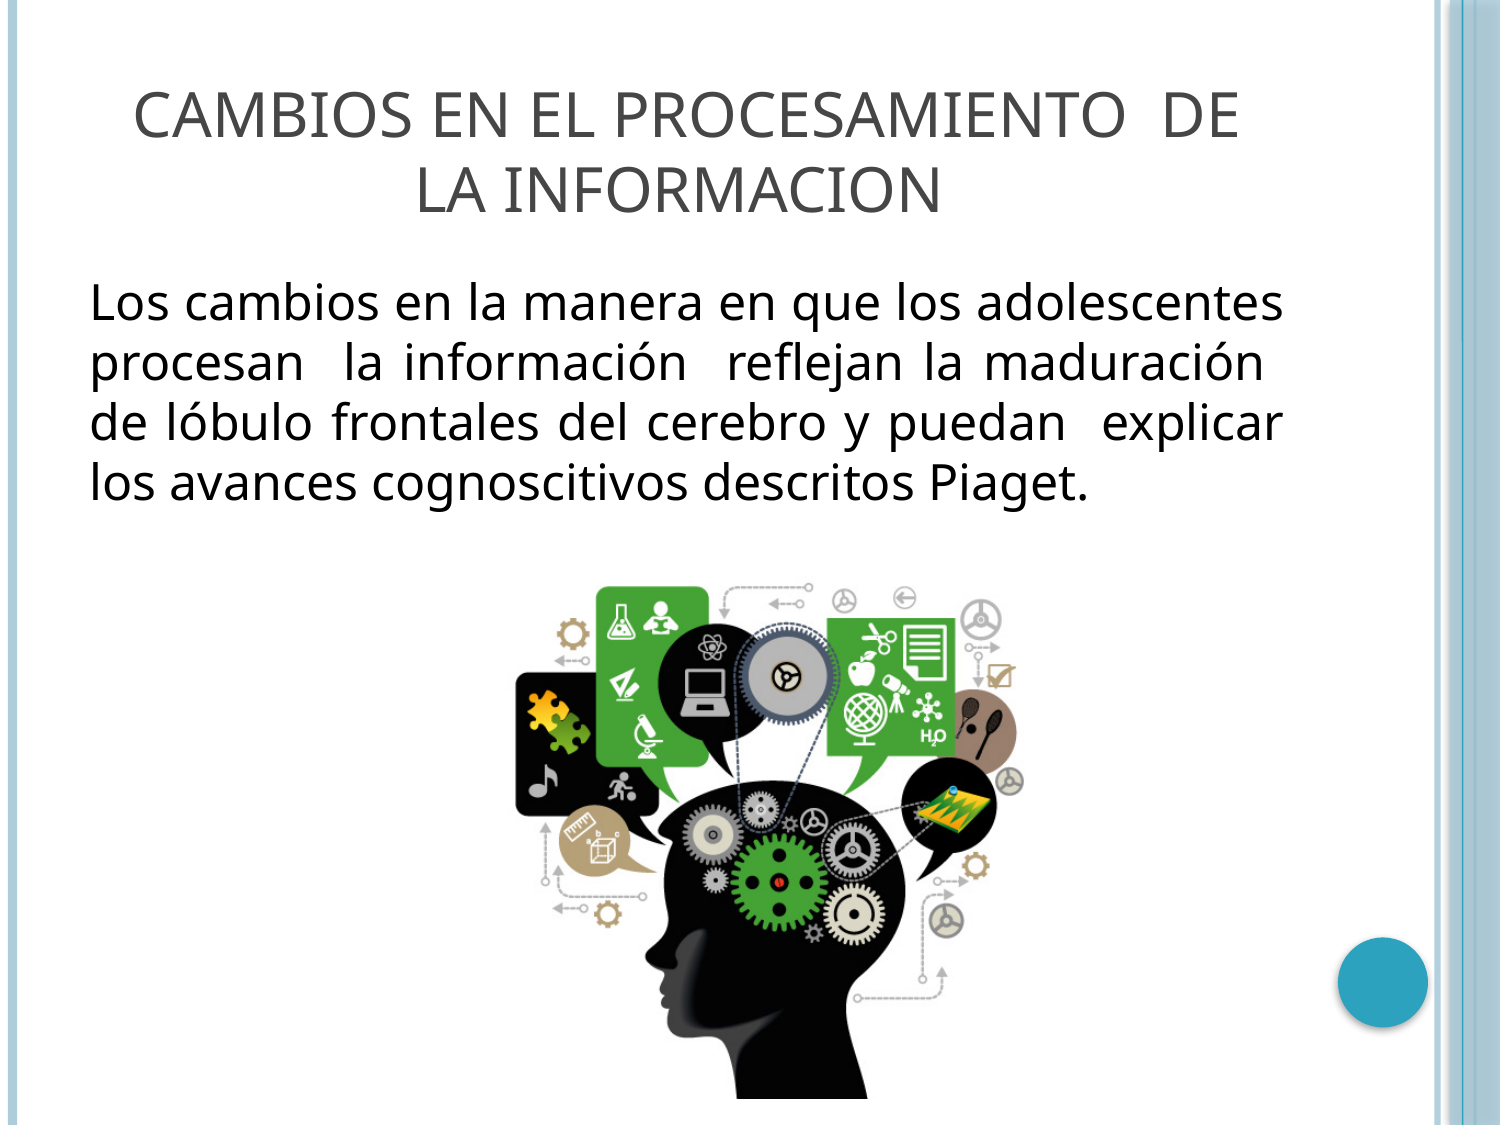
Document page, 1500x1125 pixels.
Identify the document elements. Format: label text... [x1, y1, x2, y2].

title CAMBIOS EN EL PROCESAMIENTO DE LA INFORMACION [75, 45, 1300, 233]
list Los cambios en la manera en que los adolescentes procesan la información reflejan la maduración de lóbulo frontales del cerebro y puedan explicar los avances cognoscitivos descritos Piaget. [75, 262, 1300, 1062]
picture [489, 550, 1039, 1099]
